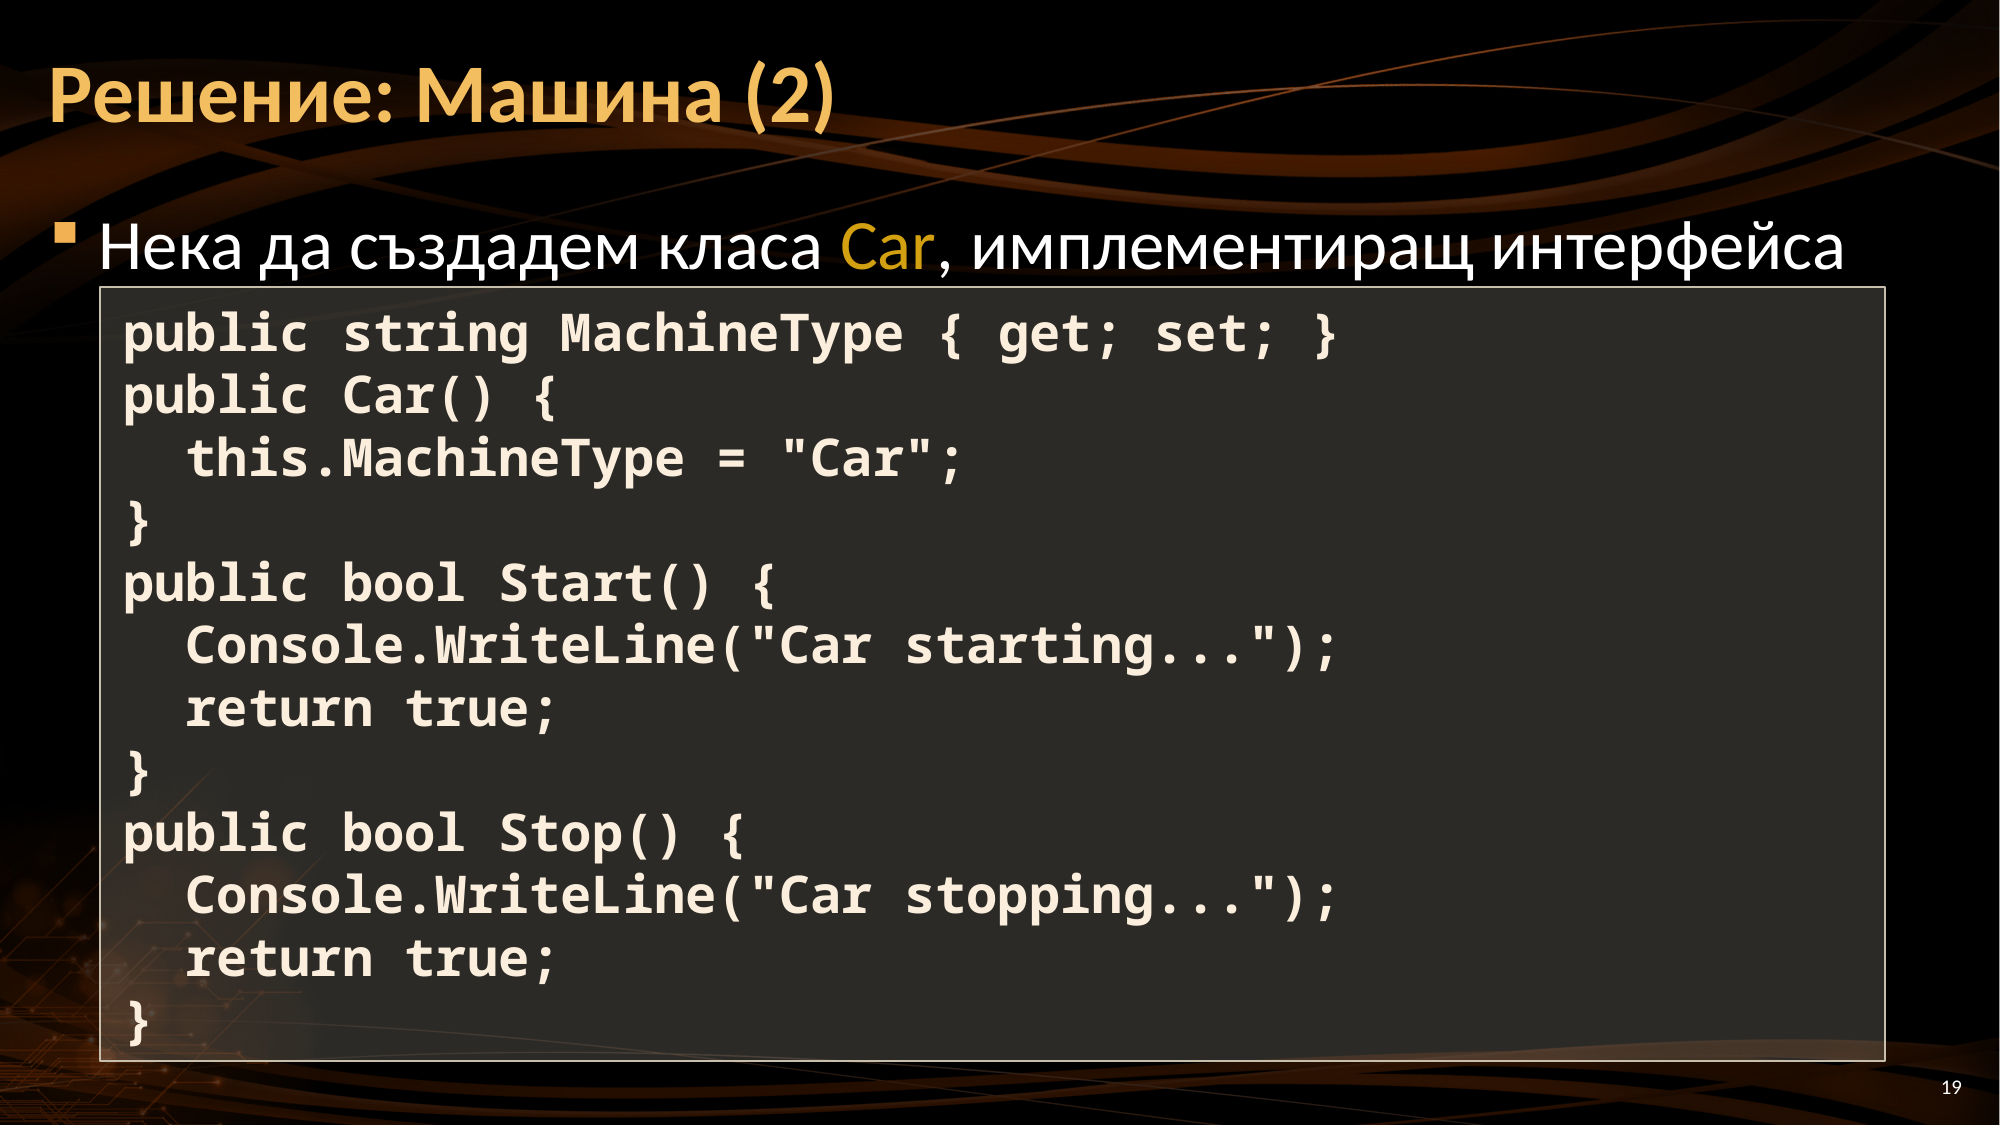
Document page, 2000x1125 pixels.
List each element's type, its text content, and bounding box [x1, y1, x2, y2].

picture [0, 0, 2000, 1125]
slide_number 19 [1897, 1070, 1968, 1103]
text_box public string MachineType { get; set; } public Car() { this.MachineType = "Car"; } public bool Start() { Console.WriteLine("Car starting..."); return true; } public bool Stop() { Console.WriteLine("Car stopping..."); return true; } [99, 287, 1885, 1061]
list Нека да създадем класа Car, имплементиращ интерфейса [31, 188, 1968, 1103]
title Решение: Машина (2) [30, 6, 1602, 189]
